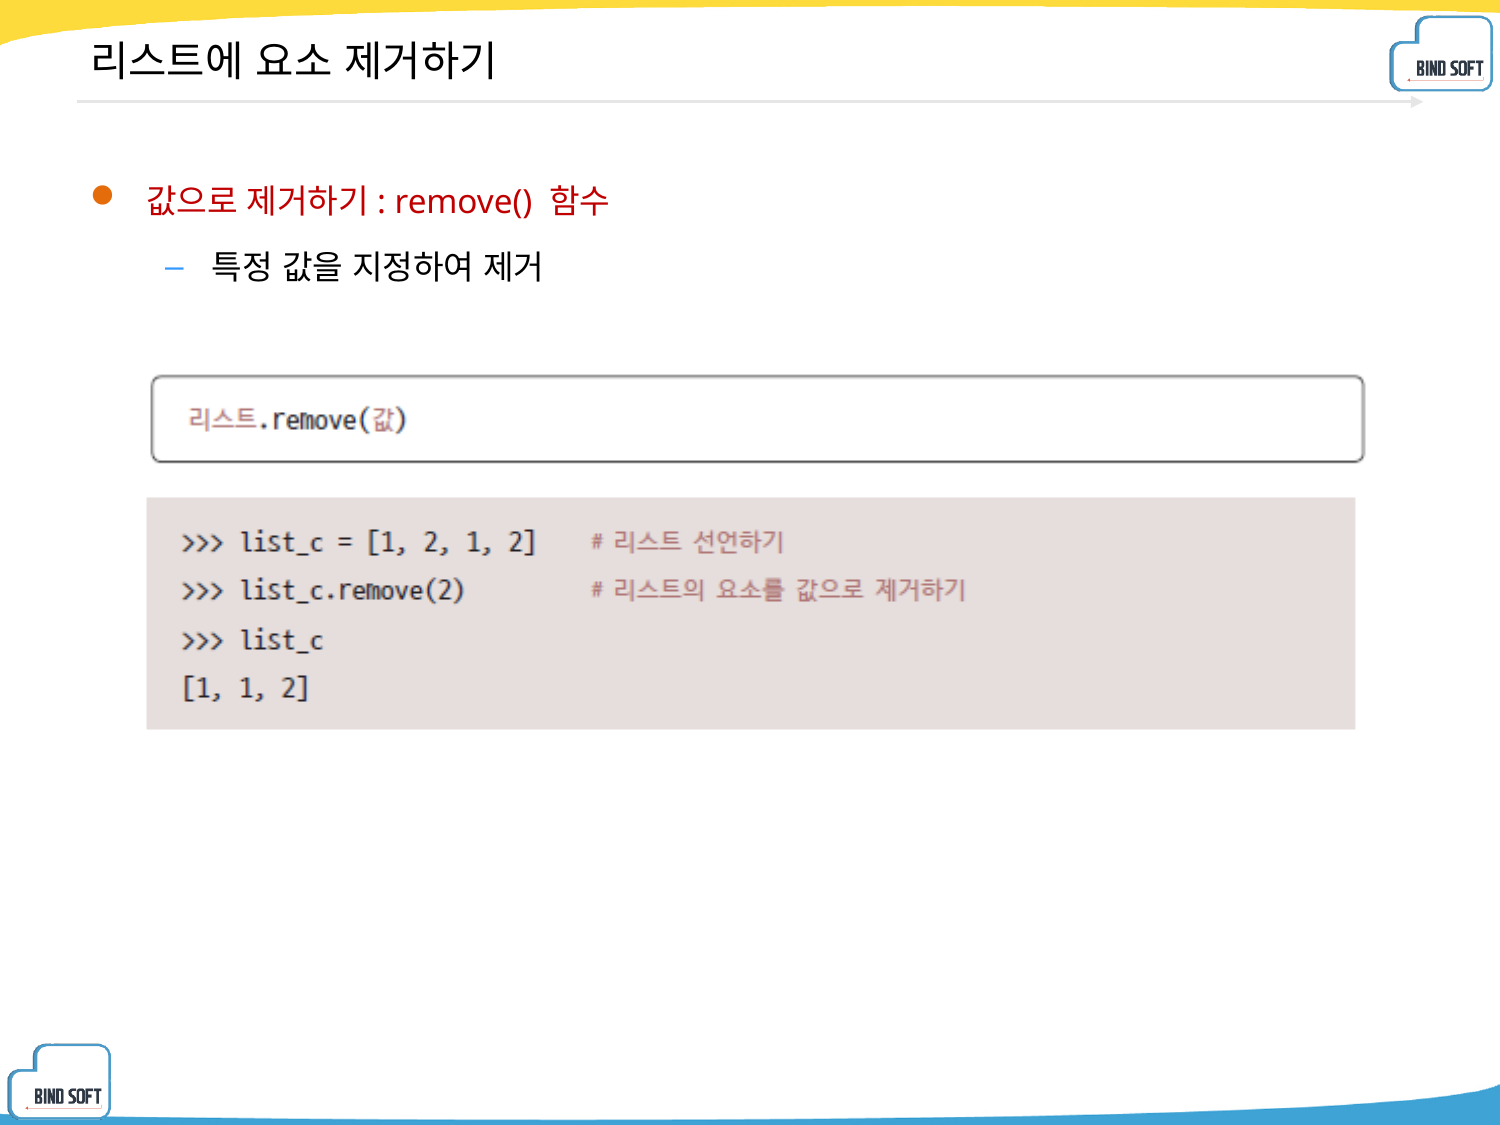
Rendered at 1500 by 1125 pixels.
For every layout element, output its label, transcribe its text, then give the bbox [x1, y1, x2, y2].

picture [0, 0, 1500, 96]
picture [138, 365, 1378, 478]
picture [0, 1003, 1500, 1125]
picture [138, 487, 1366, 742]
title 리스트에 요소 제거하기 [75, 11, 1425, 108]
list 값으로 제거하기: remove() 함수 특정 값을 지정하여 제거 [75, 152, 1425, 1055]
